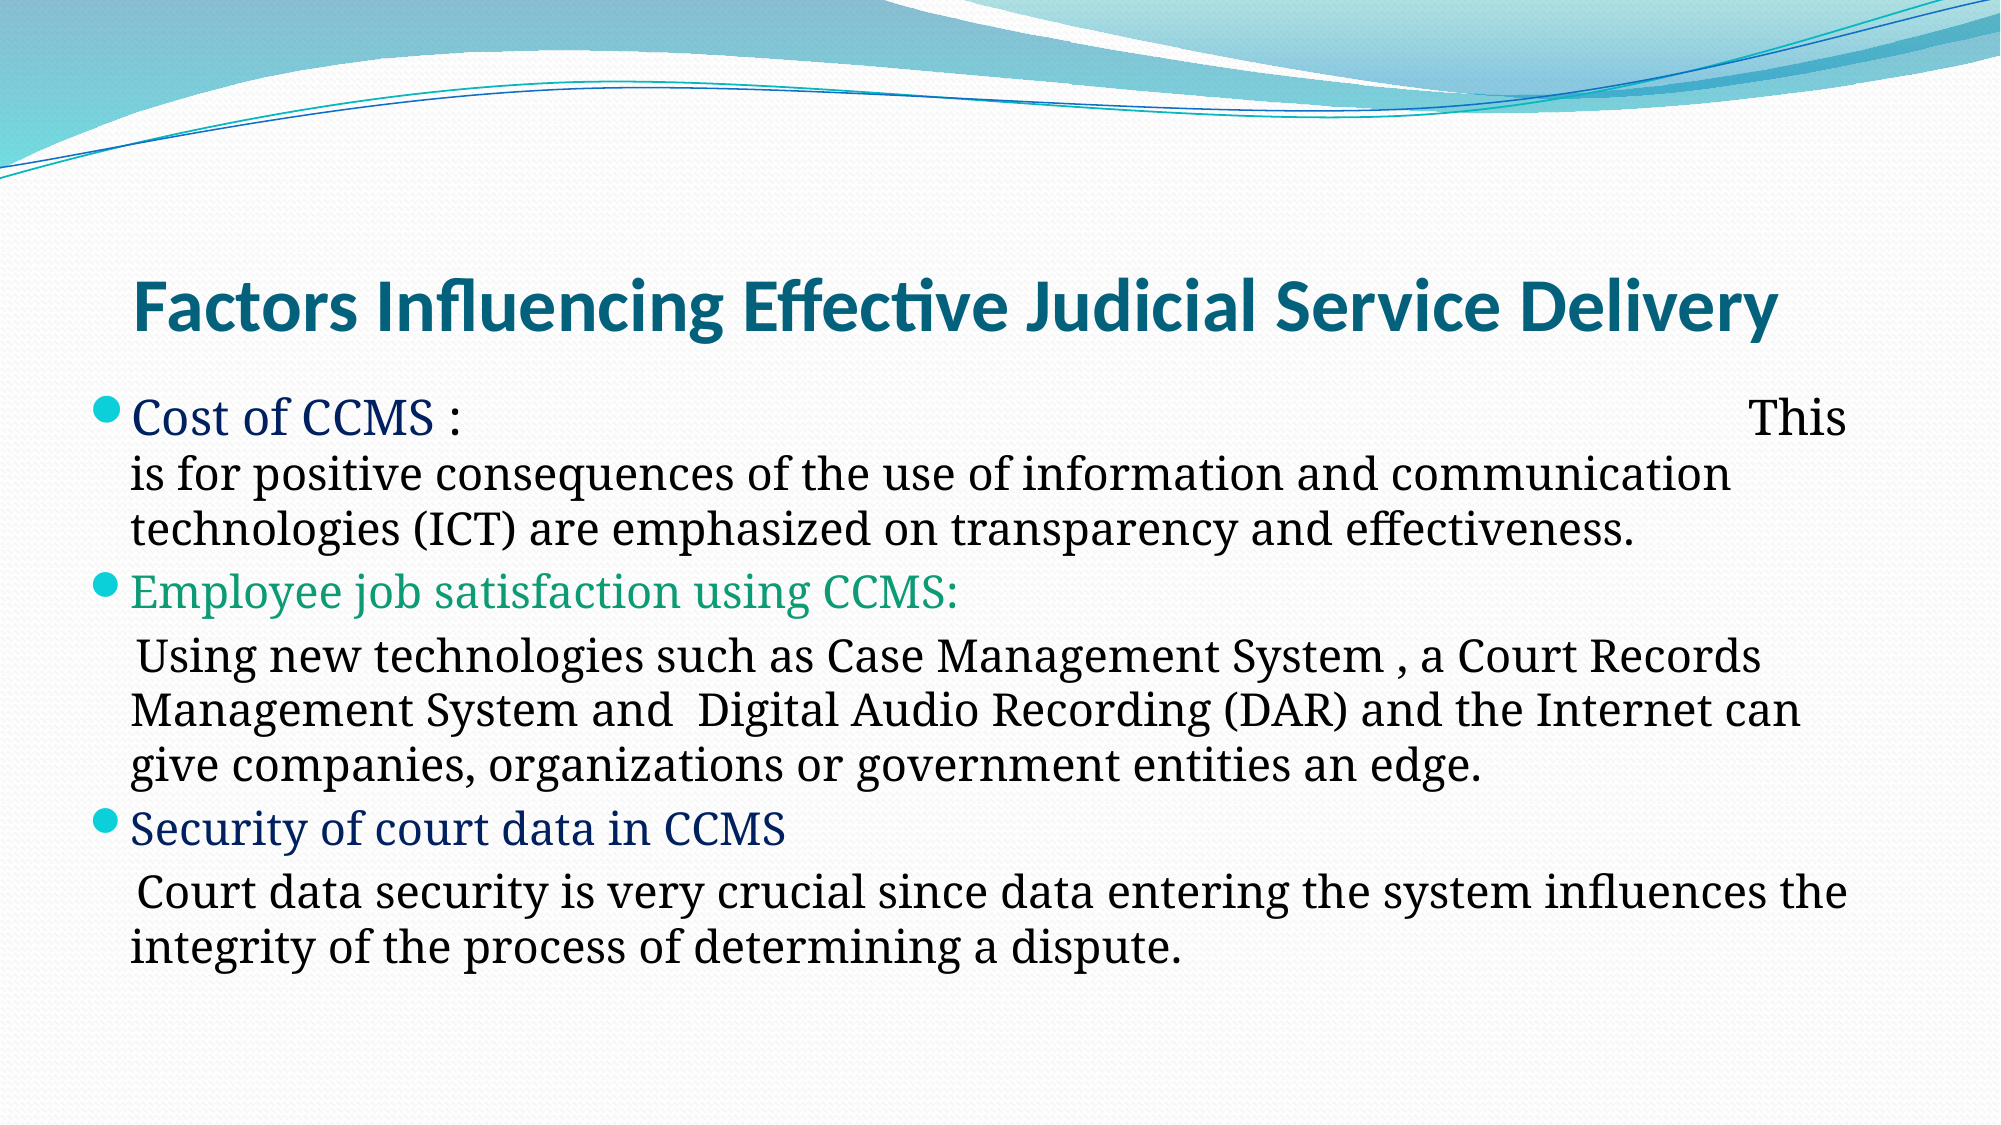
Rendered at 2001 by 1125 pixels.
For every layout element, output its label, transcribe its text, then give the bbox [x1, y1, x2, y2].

list Cost of CCMS : This is for positive consequences of the use of information and communication technologies (ICT) are emphasized on transparency and effectiveness. Employee job satisfaction using CCMS: Using new technologies such as Case Management System , a Court Records Management System and Digital Audio Recording (DAR) and the Internet can give companies, organizations or government entities an edge. Security of court data in CCMS Court data security is very crucial since data entering the system influences the integrity of the process of determining a dispute. [74, 378, 1875, 1099]
title Factors Influencing Effective Judicial Service Delivery [133, 203, 1816, 347]
